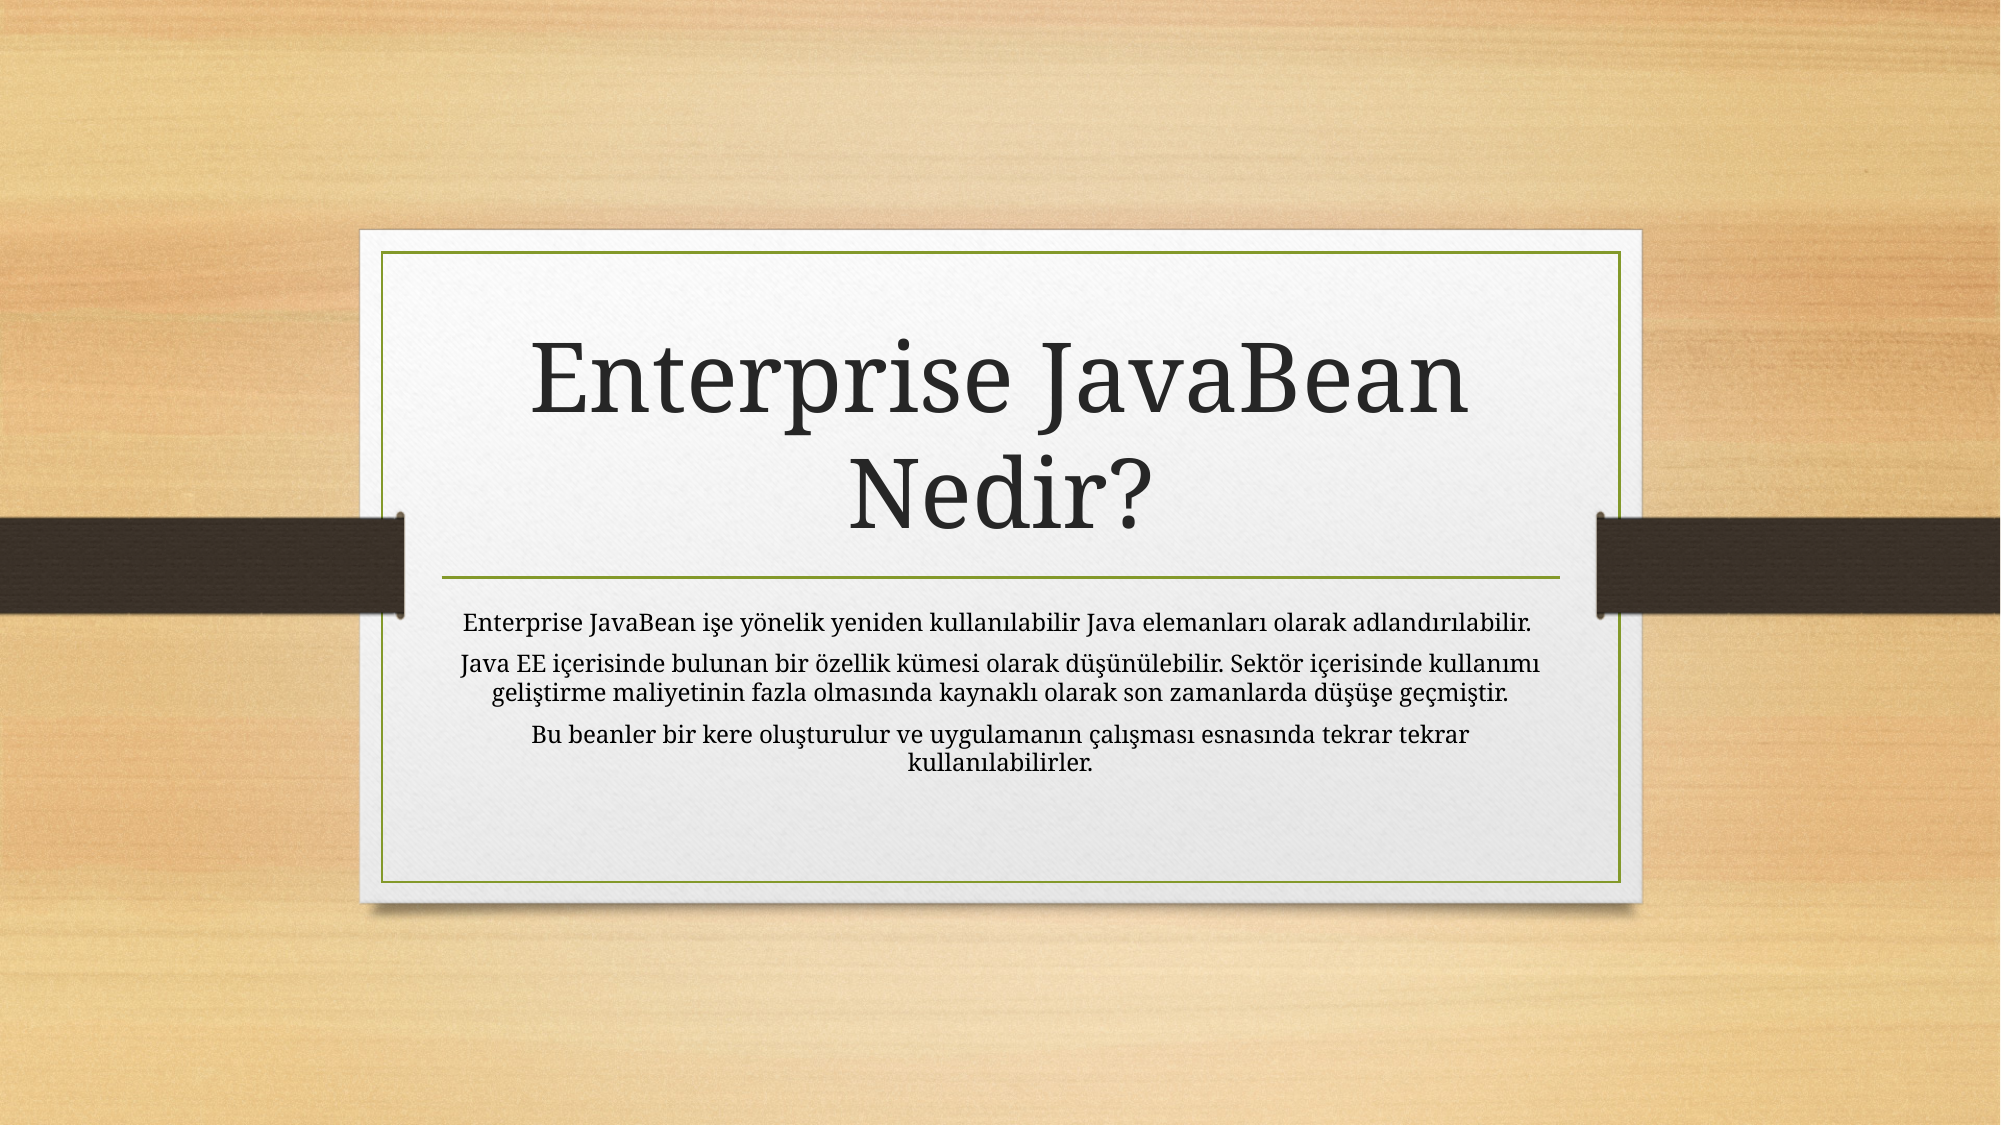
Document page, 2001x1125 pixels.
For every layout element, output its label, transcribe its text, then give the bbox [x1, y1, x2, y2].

picture [0, 0, 2001, 1125]
subtitle Enterprise JavaBean işe yönelik yeniden kullanılabilir Java elemanları olarak adlandırılabilir. Java EE içerisinde bulunan bir özellik kümesi olarak düşünülebilir. Sektör içerisinde kullanımı geliştirme maliyetinin fazla olmasında kaynaklı olarak son zamanlarda düşüşe geçmiştir. Bu beanler bir kere oluşturulur ve uygulamanın çalışması esnasında tekrar tekrar kullanılabilirler. [441, 600, 1560, 817]
title Enterprise JavaBean Nedir? [441, 306, 1560, 556]
